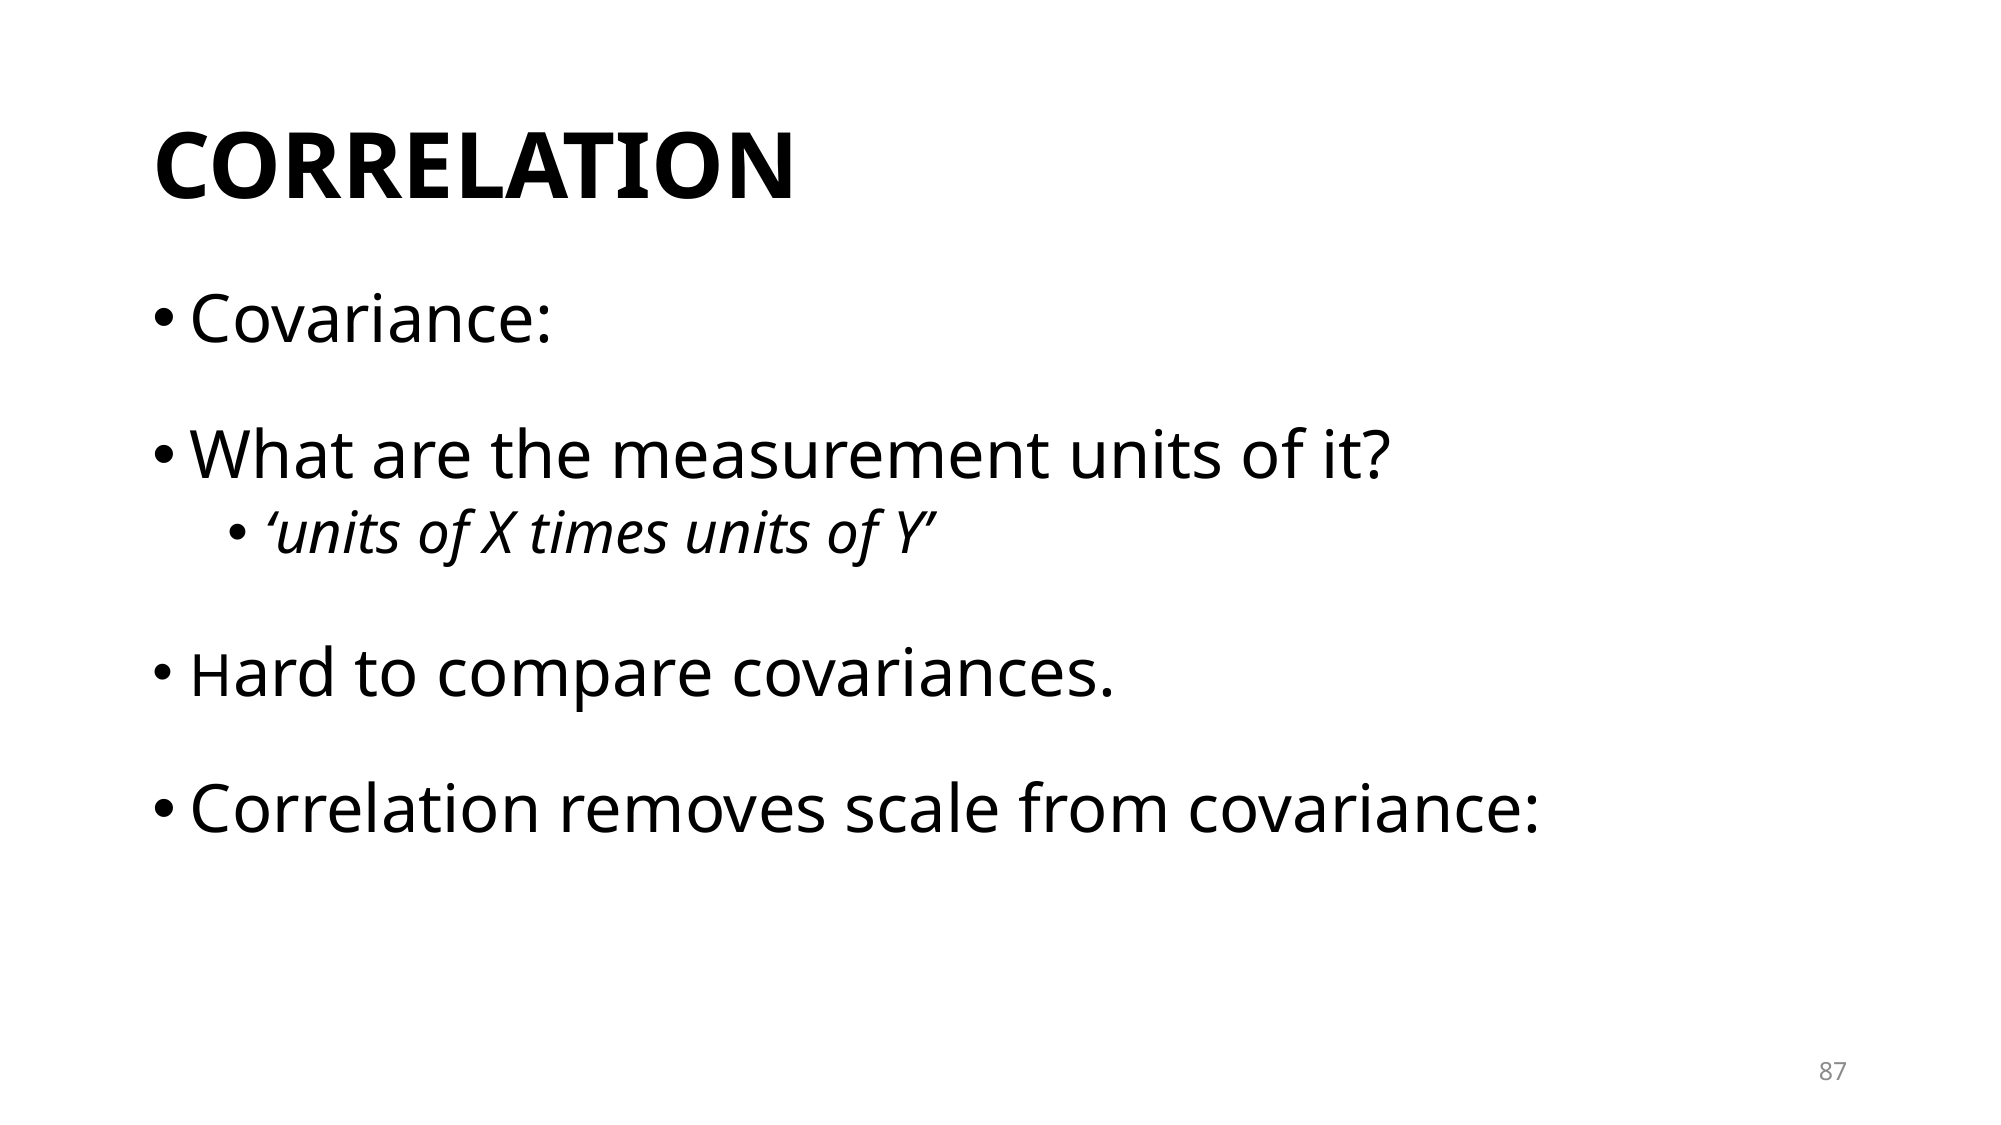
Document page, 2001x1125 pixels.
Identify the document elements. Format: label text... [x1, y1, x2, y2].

title CORRELATION [137, 59, 1863, 278]
slide_number 87 [1412, 1042, 1863, 1103]
